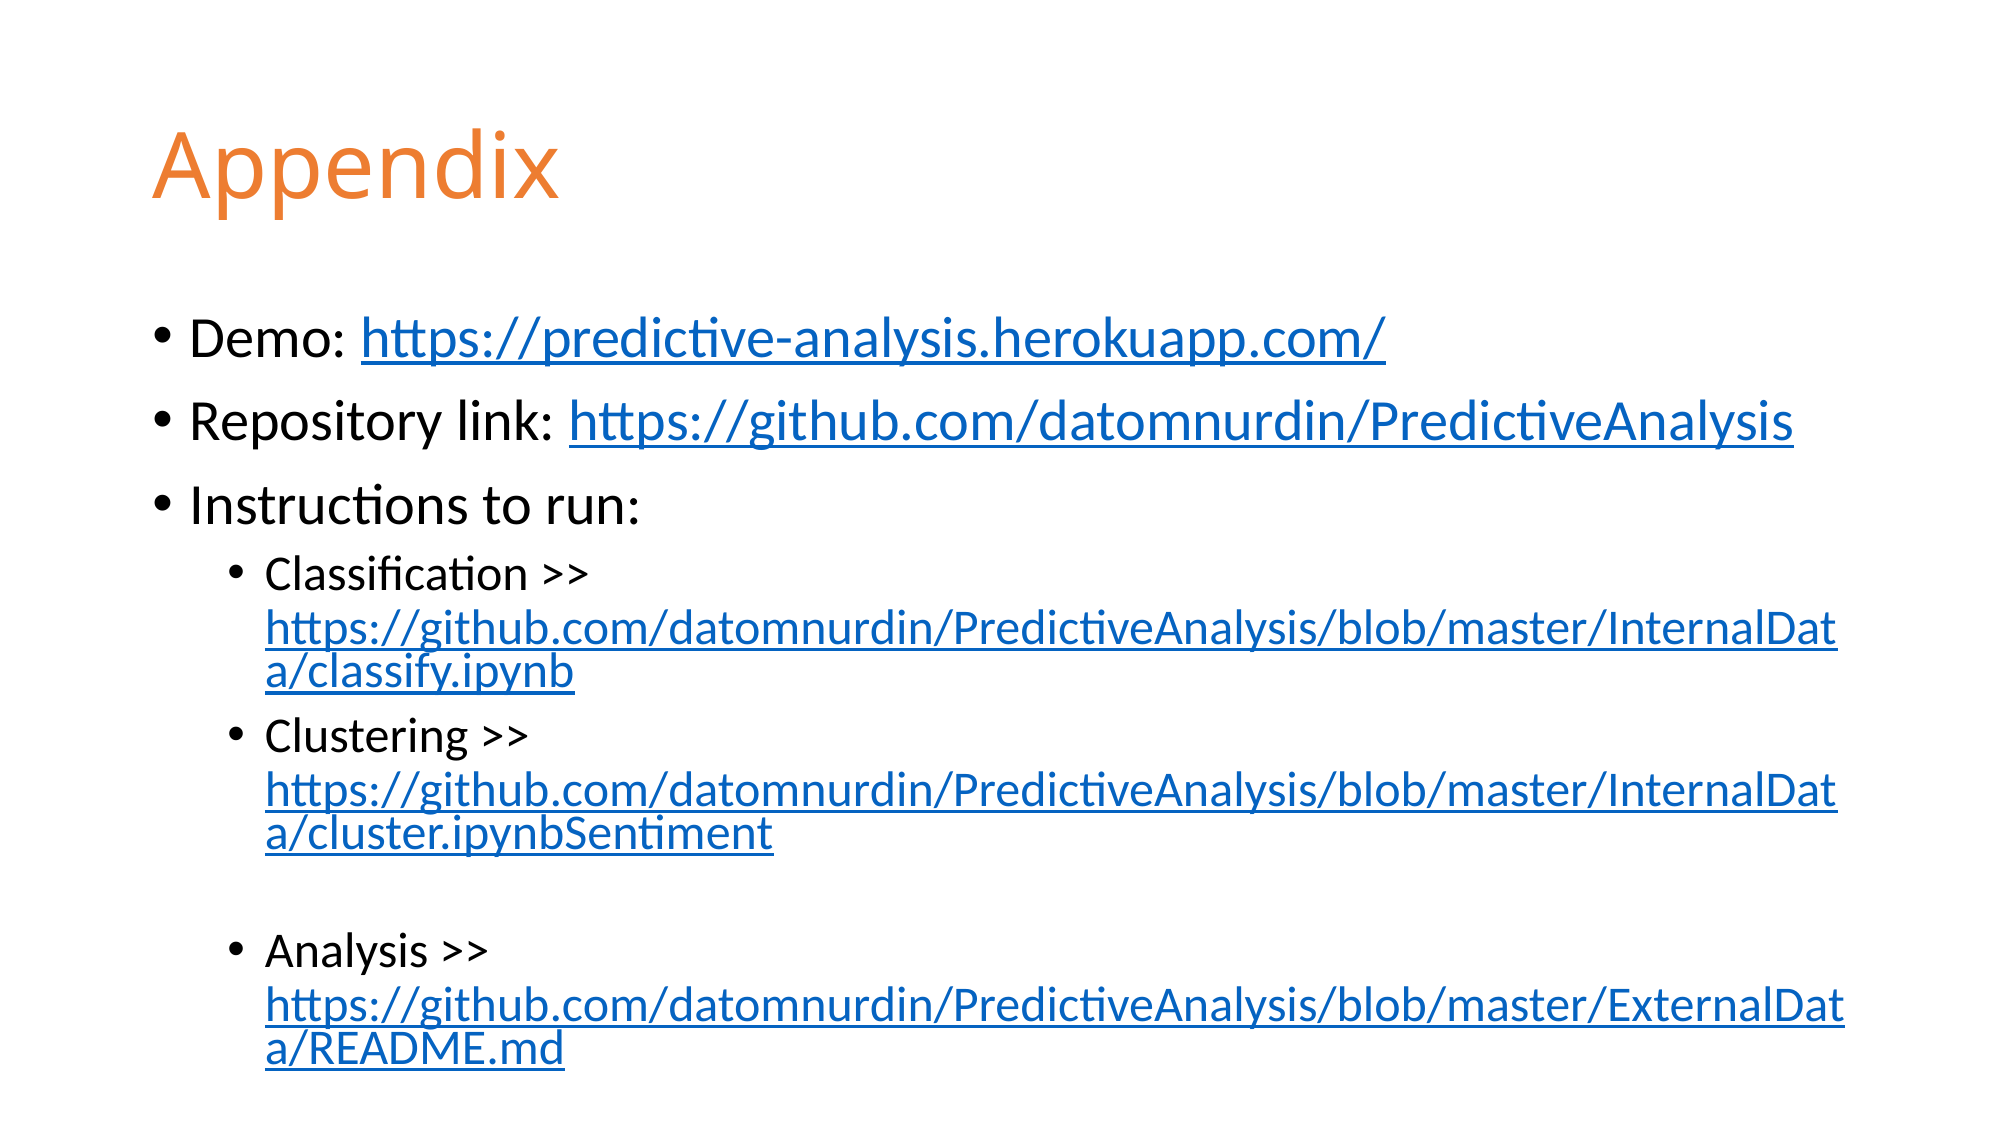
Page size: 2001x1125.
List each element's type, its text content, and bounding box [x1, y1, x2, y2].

title Appendix [137, 59, 1863, 278]
list Demo: https://predictive-analysis.herokuapp.com/ Repository link: https://github.com/datomnurdin/PredictiveAnalysis Instructions to run: Classification >> https://github.com/datomnurdin/PredictiveAnalysis/blob/master/InternalData/classify.ipynb Clustering >> https://github.com/datomnurdin/PredictiveAnalysis/blob/master/InternalData/cluster.ipynbSentiment Analysis >> https://github.com/datomnurdin/PredictiveAnalysis/blob/master/ExternalData/README.md [137, 299, 1863, 1014]
